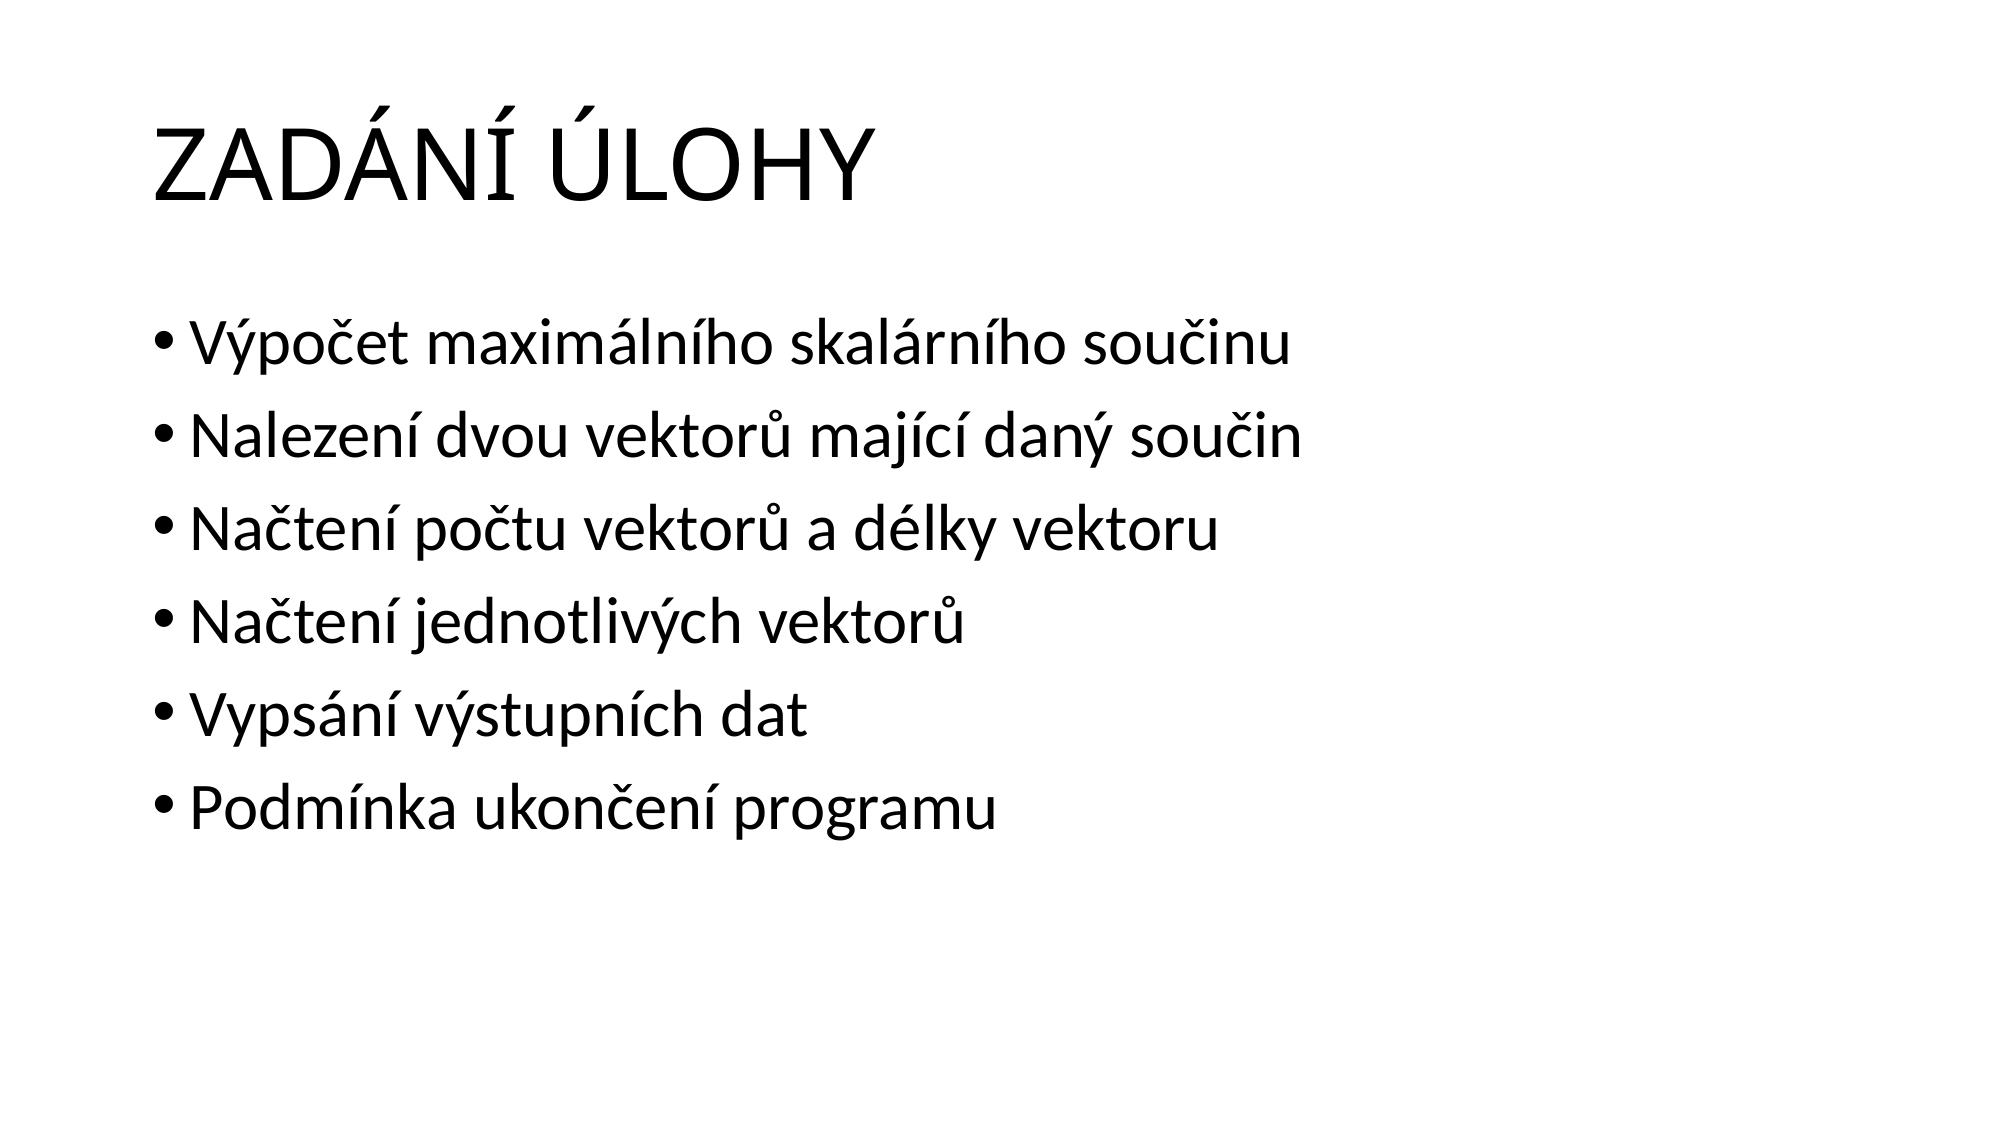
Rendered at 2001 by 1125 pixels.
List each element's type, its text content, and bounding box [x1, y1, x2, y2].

list Výpočet maximálního skalárního součinu Nalezení dvou vektorů mající daný součin Načtení počtu vektorů a délky vektoru Načtení jednotlivých vektorů Vypsání výstupních dat Podmínka ukončení programu [137, 299, 1863, 1014]
title ZADÁNÍ ÚLOHY [137, 59, 1863, 278]
